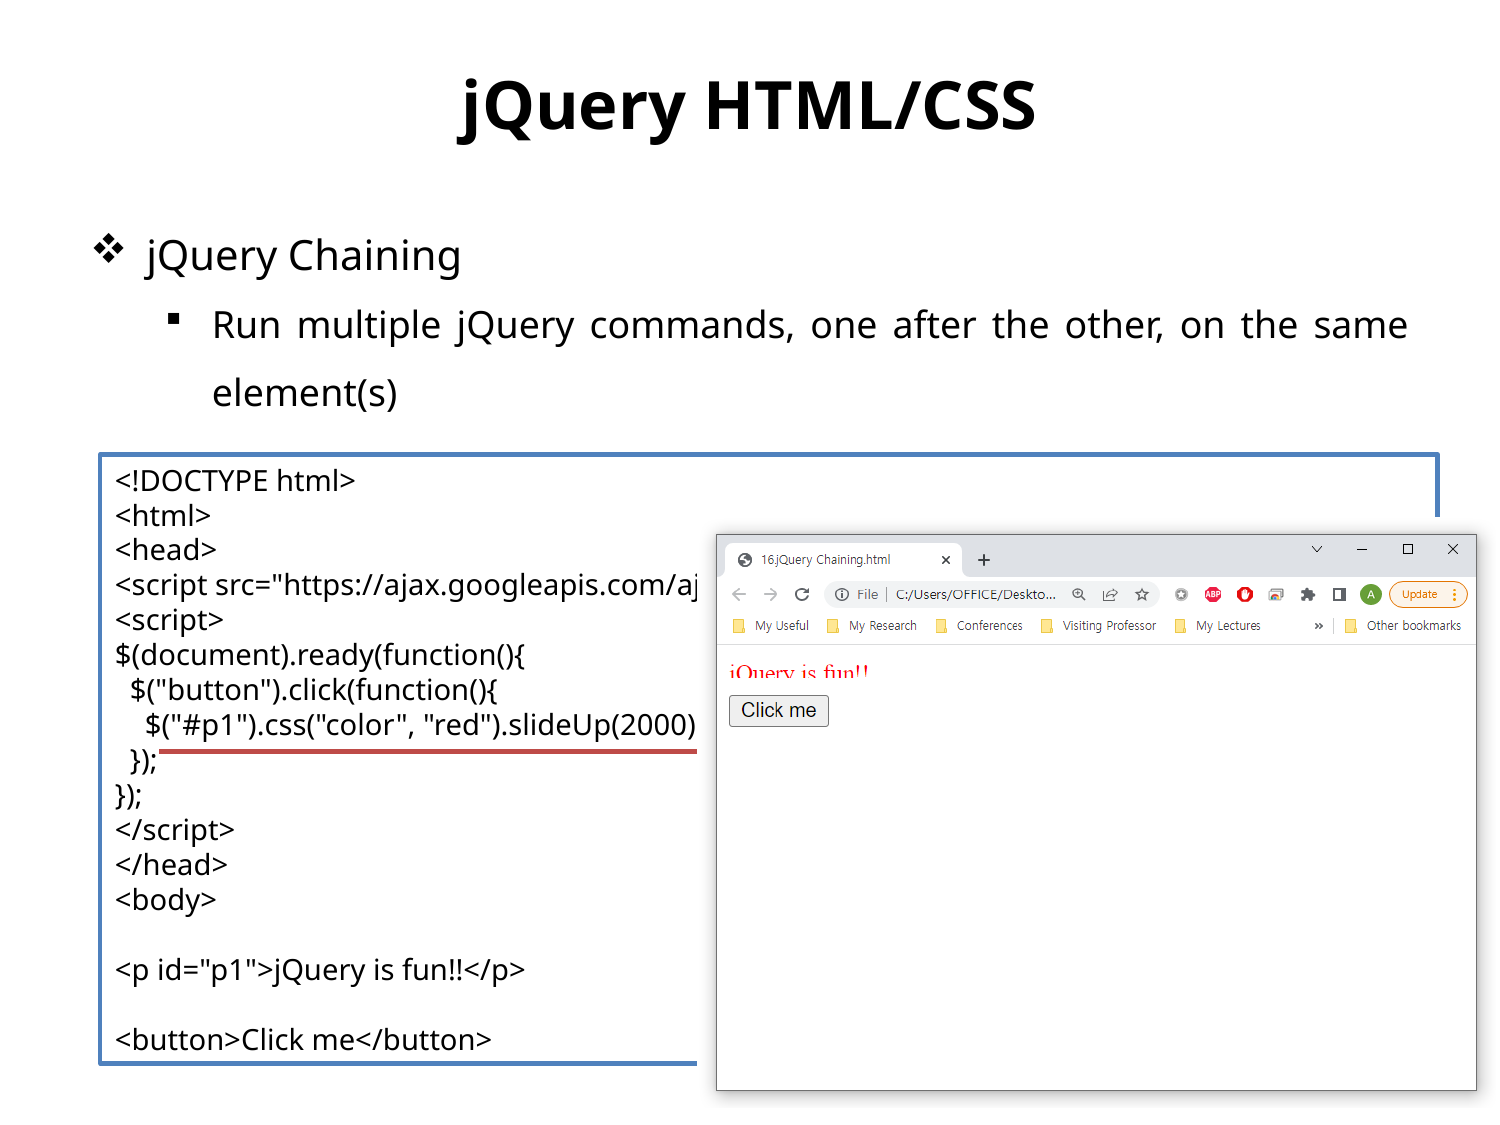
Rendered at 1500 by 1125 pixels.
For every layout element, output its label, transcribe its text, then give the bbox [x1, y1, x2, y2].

title jQuery HTML/CSS [75, 45, 1425, 161]
text_box <!DOCTYPE html> <html> <head> <script src="https://ajax.googleapis.com/ajax/libs/jquery/3.6.0/jquery.min.js"></script> <script> $(document).ready(function(){ $("button").click(function(){ $("#p1").css("color", "red").slideUp(2000).slideDown(2000); }); }); </script> </head> <body> <p id="p1">jQuery is fun!!</p> <button>Click me</button> [98, 452, 1440, 1066]
picture [697, 517, 1496, 1109]
list jQuery Chaining Run multiple jQuery commands, one after the other, on the same element(s) [75, 196, 1425, 1071]
